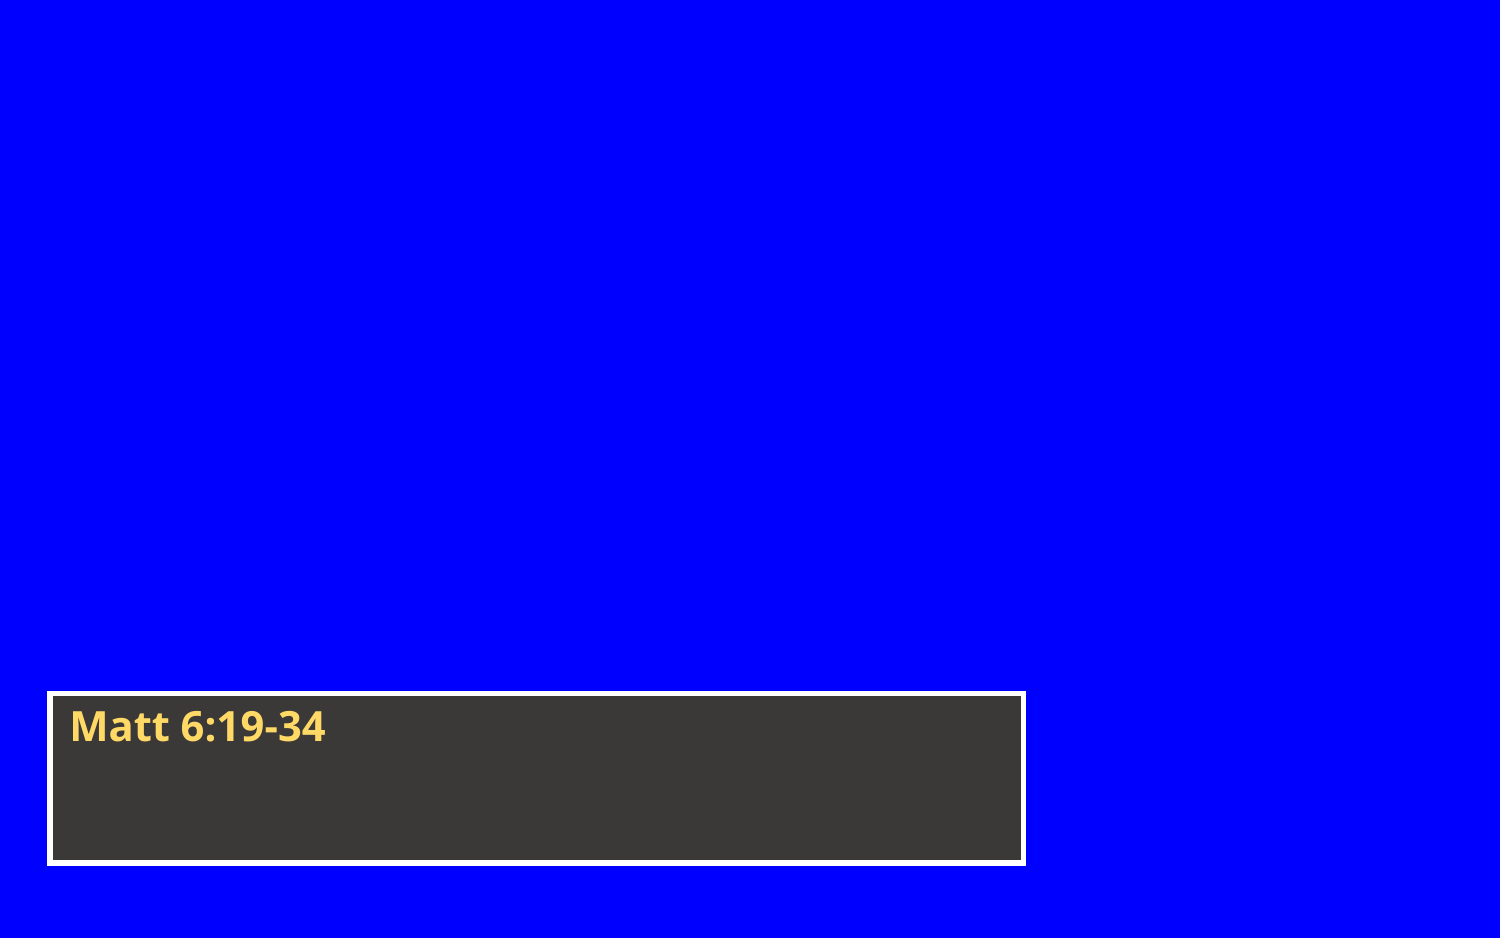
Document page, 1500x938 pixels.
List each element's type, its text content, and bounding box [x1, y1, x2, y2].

text_box Matt 6:19-34 .. break through nor steal: [50, 693, 1024, 863]
